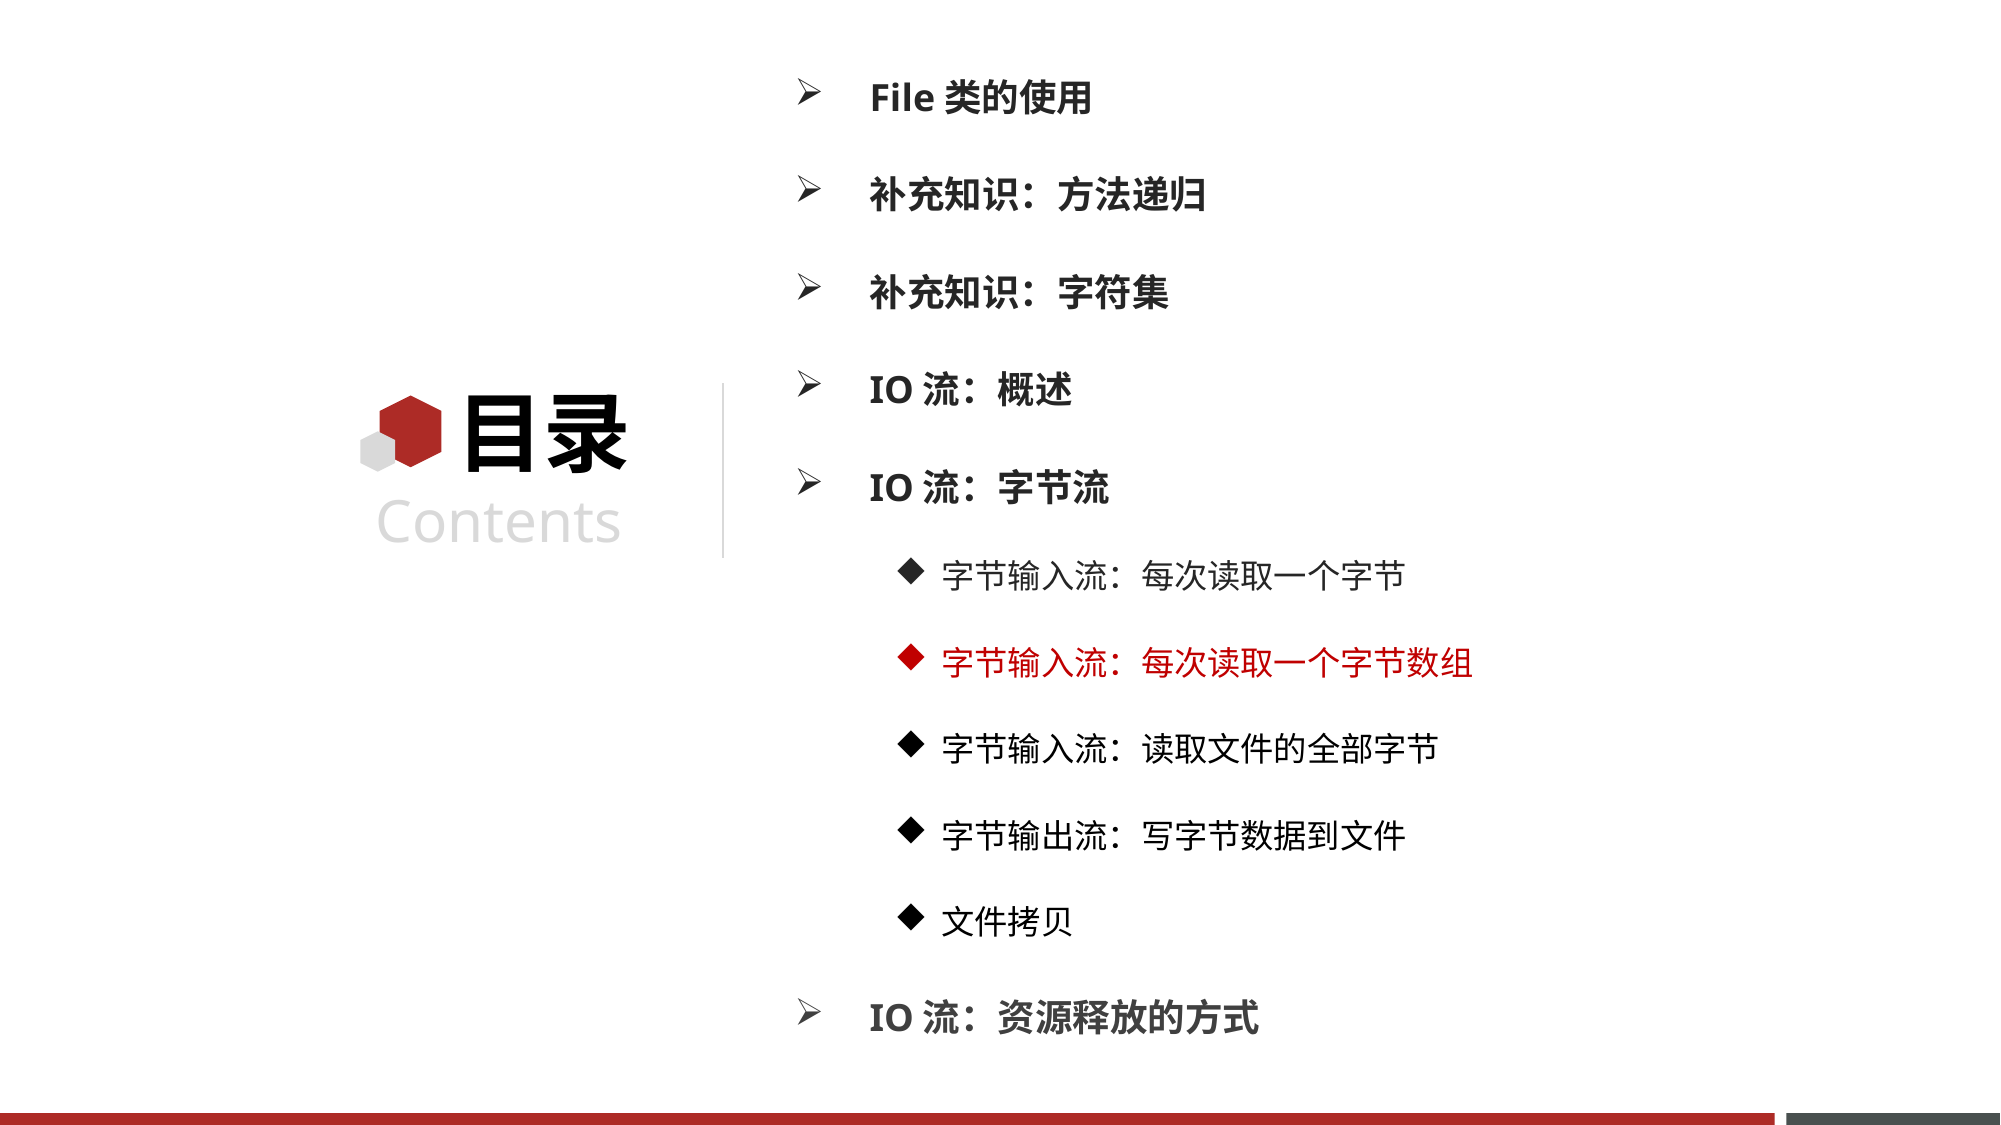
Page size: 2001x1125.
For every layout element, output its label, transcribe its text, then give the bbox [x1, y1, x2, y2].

list File类的使用 补充知识：方法递归 补充知识：字符集 IO流：概述 IO流：字节流 字节输入流：每次读取一个字节 字节输入流：每次读取一个字节数组 字节输入流：读取文件的全部字节 字节输出流：写字节数据到文件 文件拷贝 IO流：资源释放的方式 [779, 132, 1718, 936]
